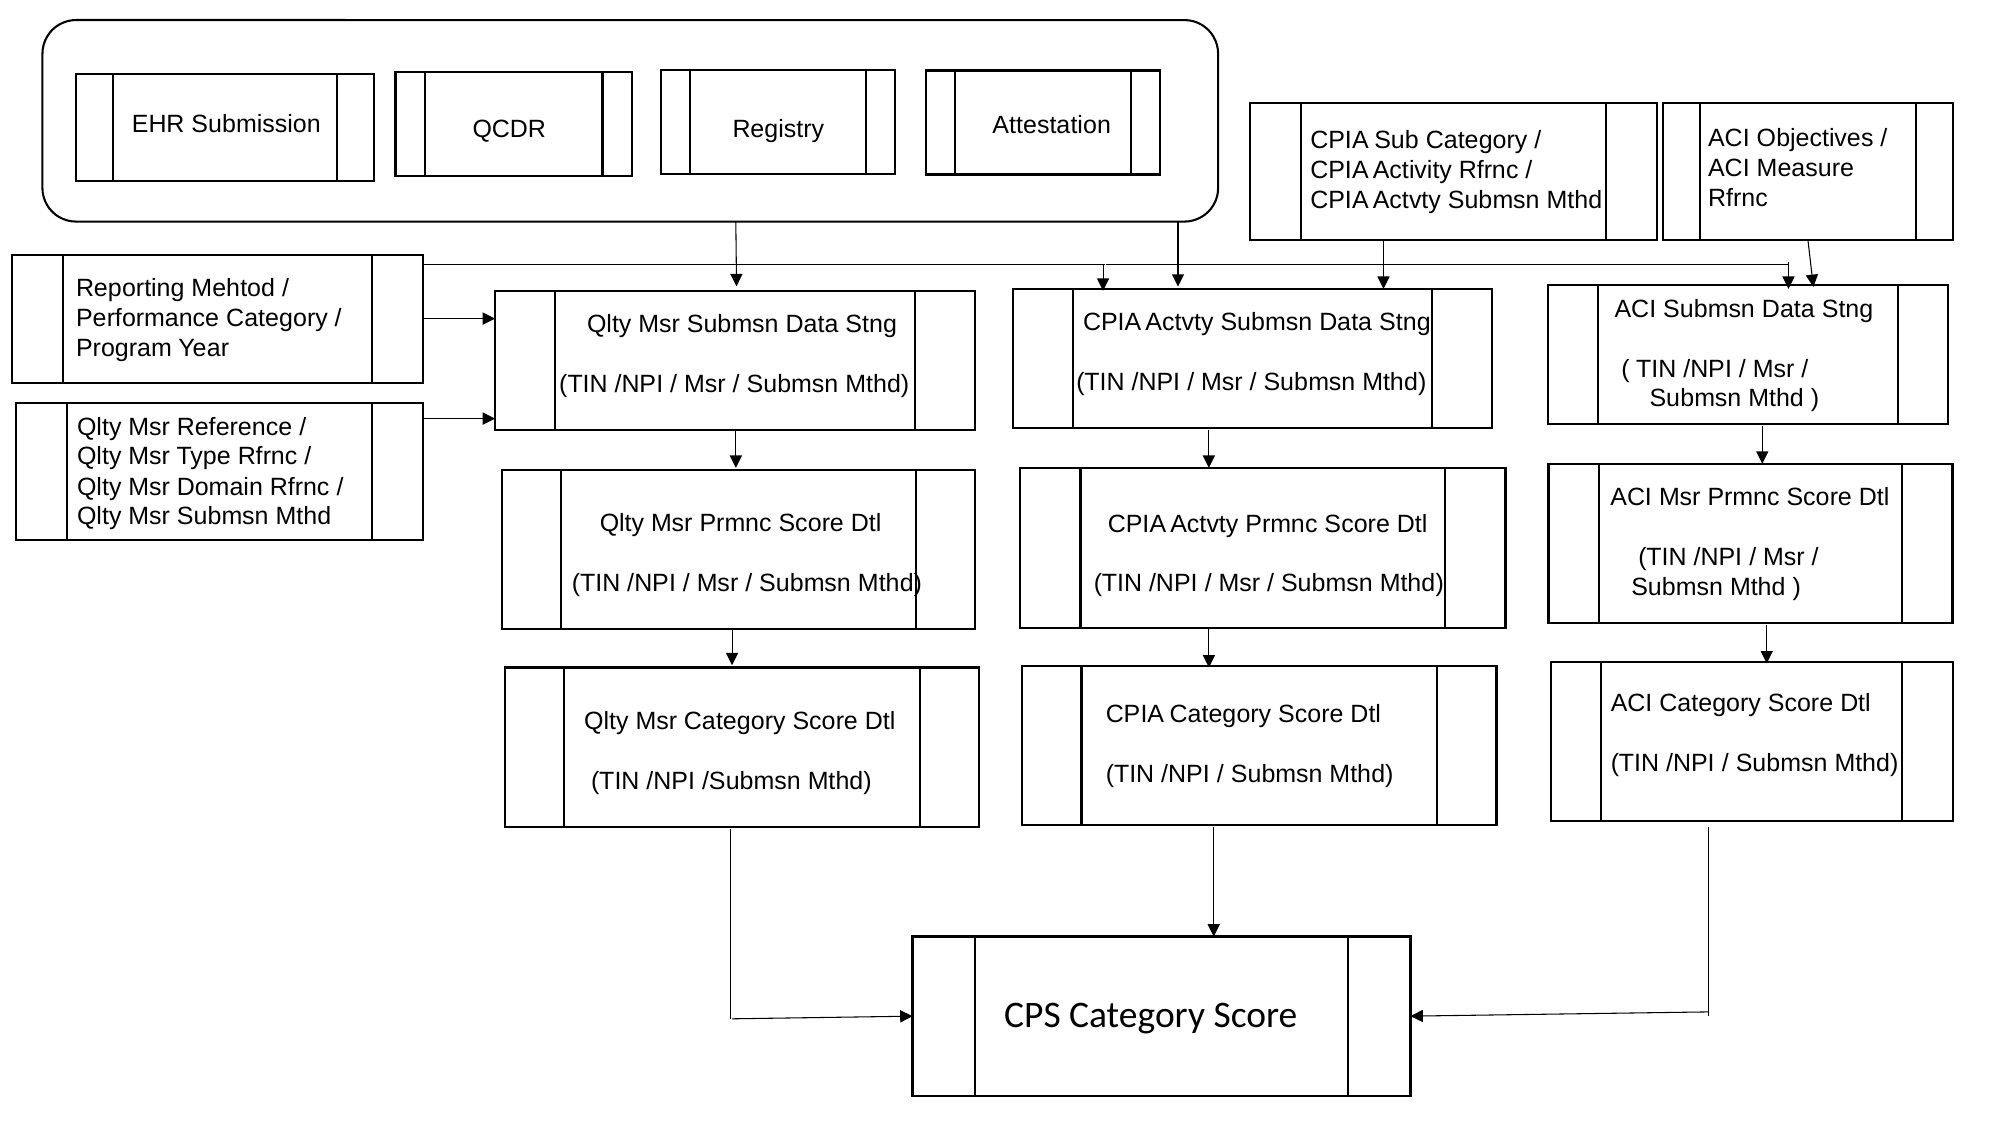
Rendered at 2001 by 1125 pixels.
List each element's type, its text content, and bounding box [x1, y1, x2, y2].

text_box [41, 18, 1220, 223]
text_box [504, 666, 980, 828]
text_box Qlty Msr Category Score Dtl (TIN /NPI /Submsn Mthd) [569, 697, 911, 802]
text_box CPIA Actvty Prmnc Score Dtl (TIN /NPI / Msr / Submsn Mthd) [1079, 499, 1460, 605]
text_box [11, 254, 424, 384]
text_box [1807, 240, 1814, 287]
text_box ACI Category Score Dtl (TIN /NPI / Submsn Mthd) [1596, 679, 1922, 785]
text_box Reporting Mehtod / Performance Category / Program Year [61, 264, 358, 369]
text_box CPIA Actvty Submsn Data Stng (TIN /NPI / Msr / Submsn Mthd) [1054, 297, 1447, 403]
text_box [925, 69, 1161, 176]
text_box [1547, 463, 1954, 624]
text_box [911, 935, 1412, 1097]
text_box [1662, 102, 1954, 241]
text_box [1550, 661, 1954, 822]
text_box Qlty Msr Reference / Qlty Msr Type Rfrnc / Qlty Msr Domain Rfrnc / Qlty Msr Submsn Mthd [62, 402, 360, 538]
text_box CPIA Category Score Dtl (TIN /NPI / Submsn Mthd) [1091, 690, 1410, 795]
text_box ACI Msr Prmnc Score Dtl (TIN /NPI / Msr / Submsn Mthd ) [1595, 473, 1927, 608]
text_box CPS Category Score [989, 982, 1313, 1043]
text_box [1547, 284, 1949, 425]
text_box Qlty Msr Prmnc Score Dtl (TIN /NPI / Msr / Submsn Mthd) [557, 499, 938, 604]
text_box [1012, 288, 1493, 429]
text_box [1021, 665, 1498, 826]
text_box [501, 469, 976, 630]
text_box [494, 290, 976, 431]
text_box Attestation [977, 101, 1127, 146]
text_box [1249, 102, 1658, 241]
text_box Qlty Msr Submsn Data Stng (TIN /NPI / Msr / Submsn Mthd) [537, 299, 925, 405]
text_box ACI Objectives / ACI Measure Rfrnc [1693, 114, 1924, 220]
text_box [1410, 1011, 1708, 1017]
text_box ACI Submsn Data Stng ( TIN /NPI / Msr / Submsn Mthd ) [1599, 284, 1935, 420]
text_box [15, 402, 424, 541]
text_box [1019, 467, 1507, 629]
